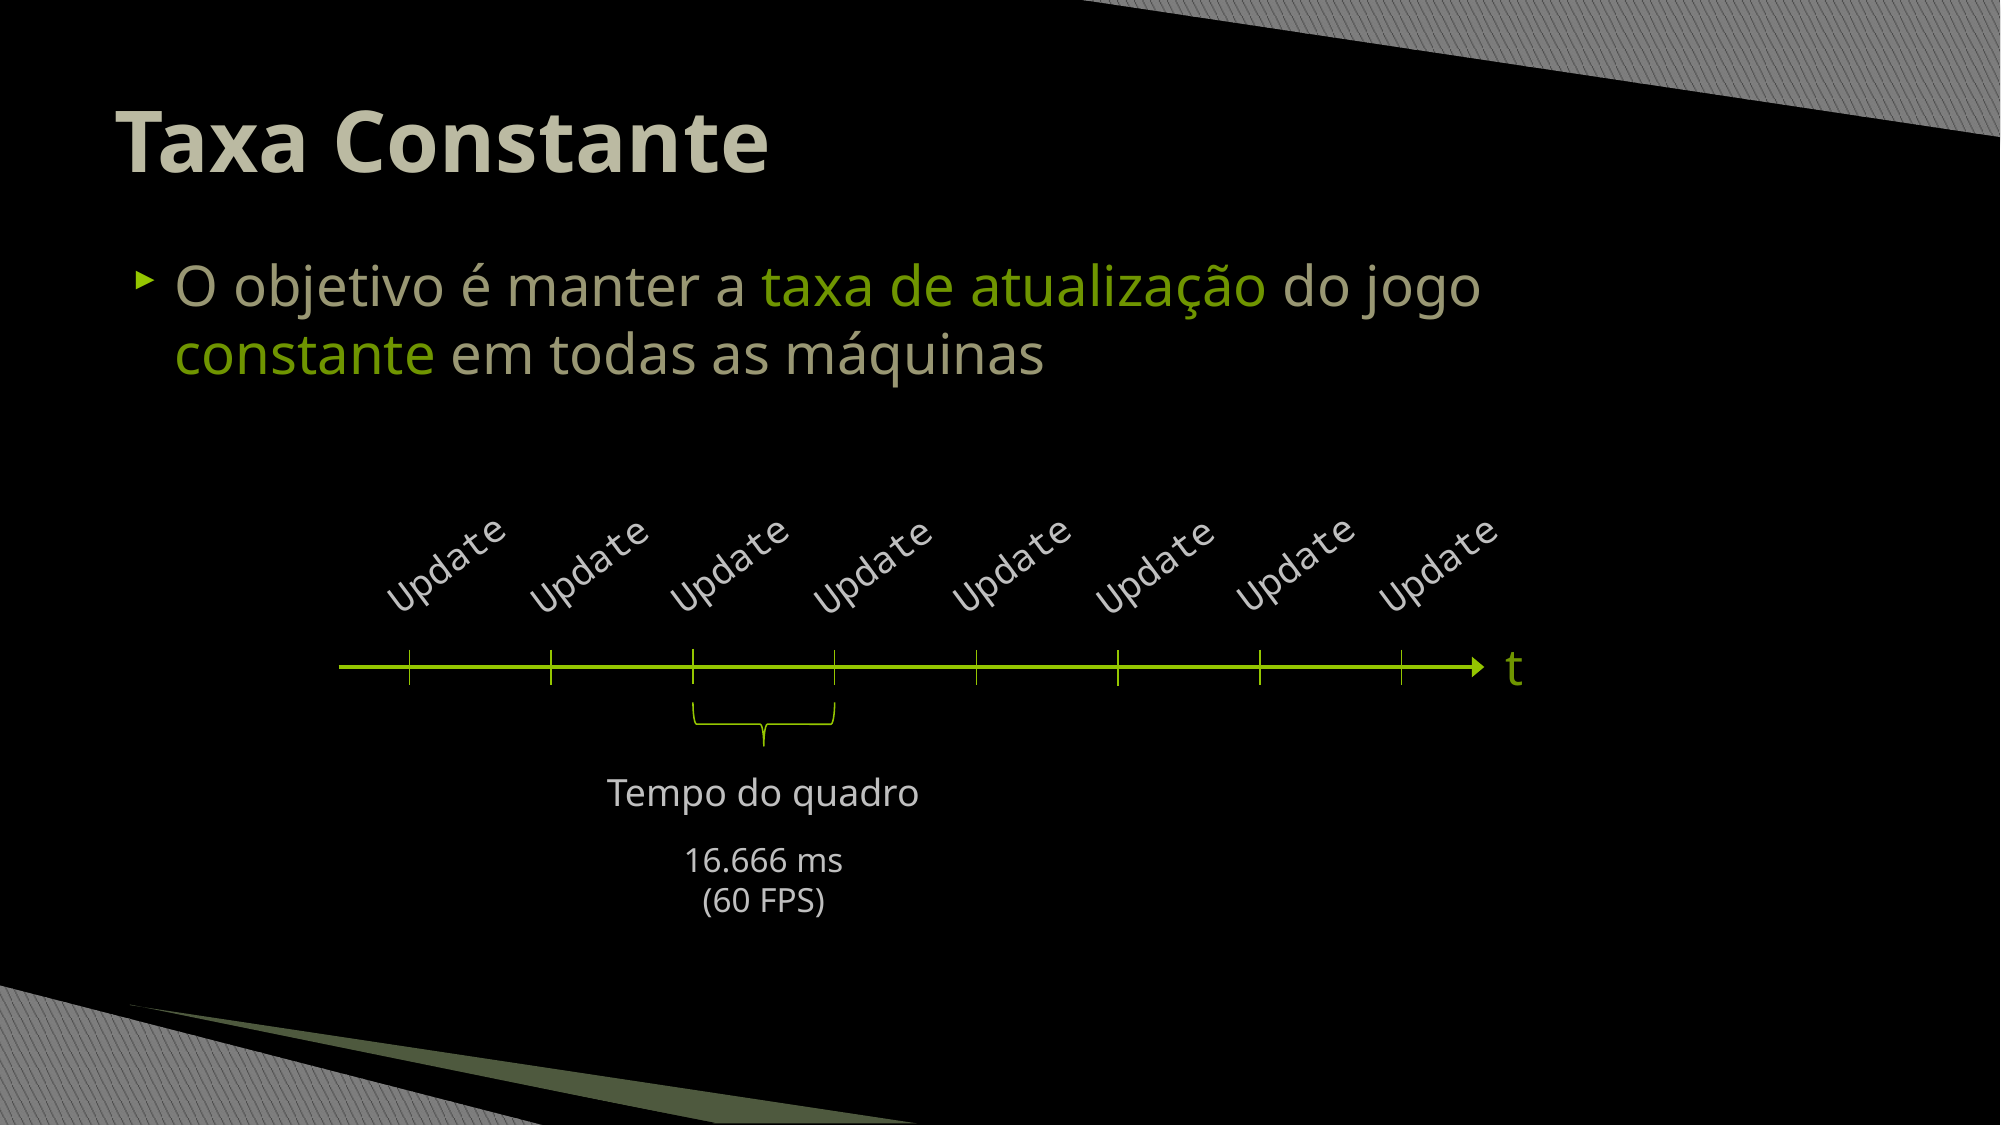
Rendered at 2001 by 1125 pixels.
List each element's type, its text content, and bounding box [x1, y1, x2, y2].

text_box Update [927, 504, 1086, 650]
text_box Update [1070, 506, 1229, 651]
text_box t [1490, 628, 1538, 704]
text_box 16.666 ms (60 FPS) [668, 832, 859, 927]
title Taxa Constante [99, 45, 1900, 233]
text_box Tempo do quadro [592, 761, 936, 822]
text_box Update [362, 504, 520, 649]
text_box Update [788, 506, 946, 651]
text_box Update [1354, 504, 1512, 650]
text_box Update [505, 505, 663, 650]
list O objetivo é manter a taxa de atualização do jogo constante em todas as máquinas [99, 243, 1900, 986]
picture [0, 985, 543, 1125]
text_box Update [645, 504, 803, 650]
text_box Update [1211, 503, 1369, 648]
text_box [692, 702, 836, 747]
picture [1082, 0, 2000, 138]
